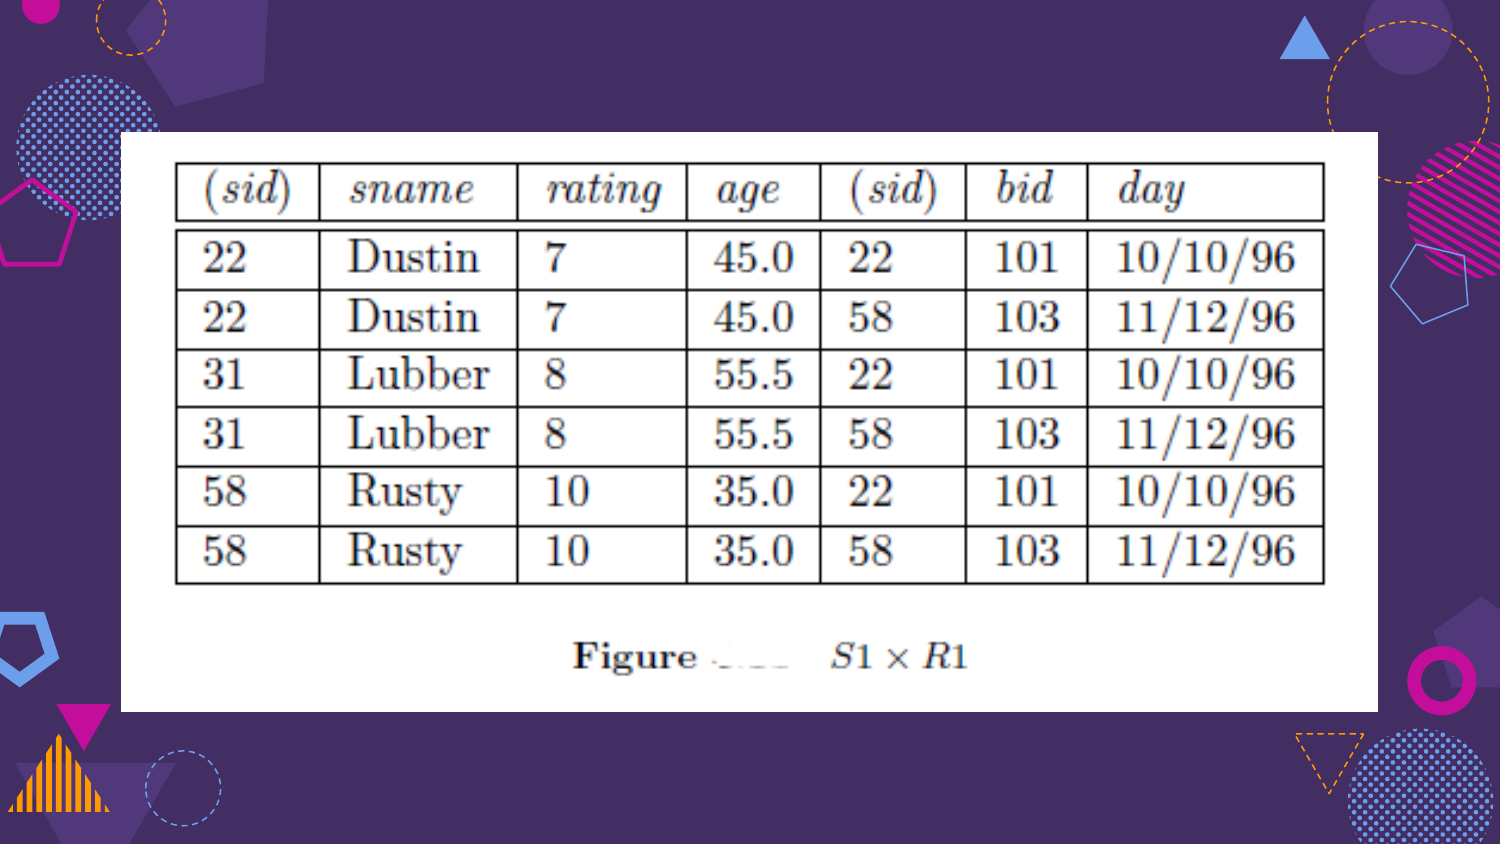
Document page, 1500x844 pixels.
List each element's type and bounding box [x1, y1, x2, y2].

picture [121, 131, 1379, 712]
